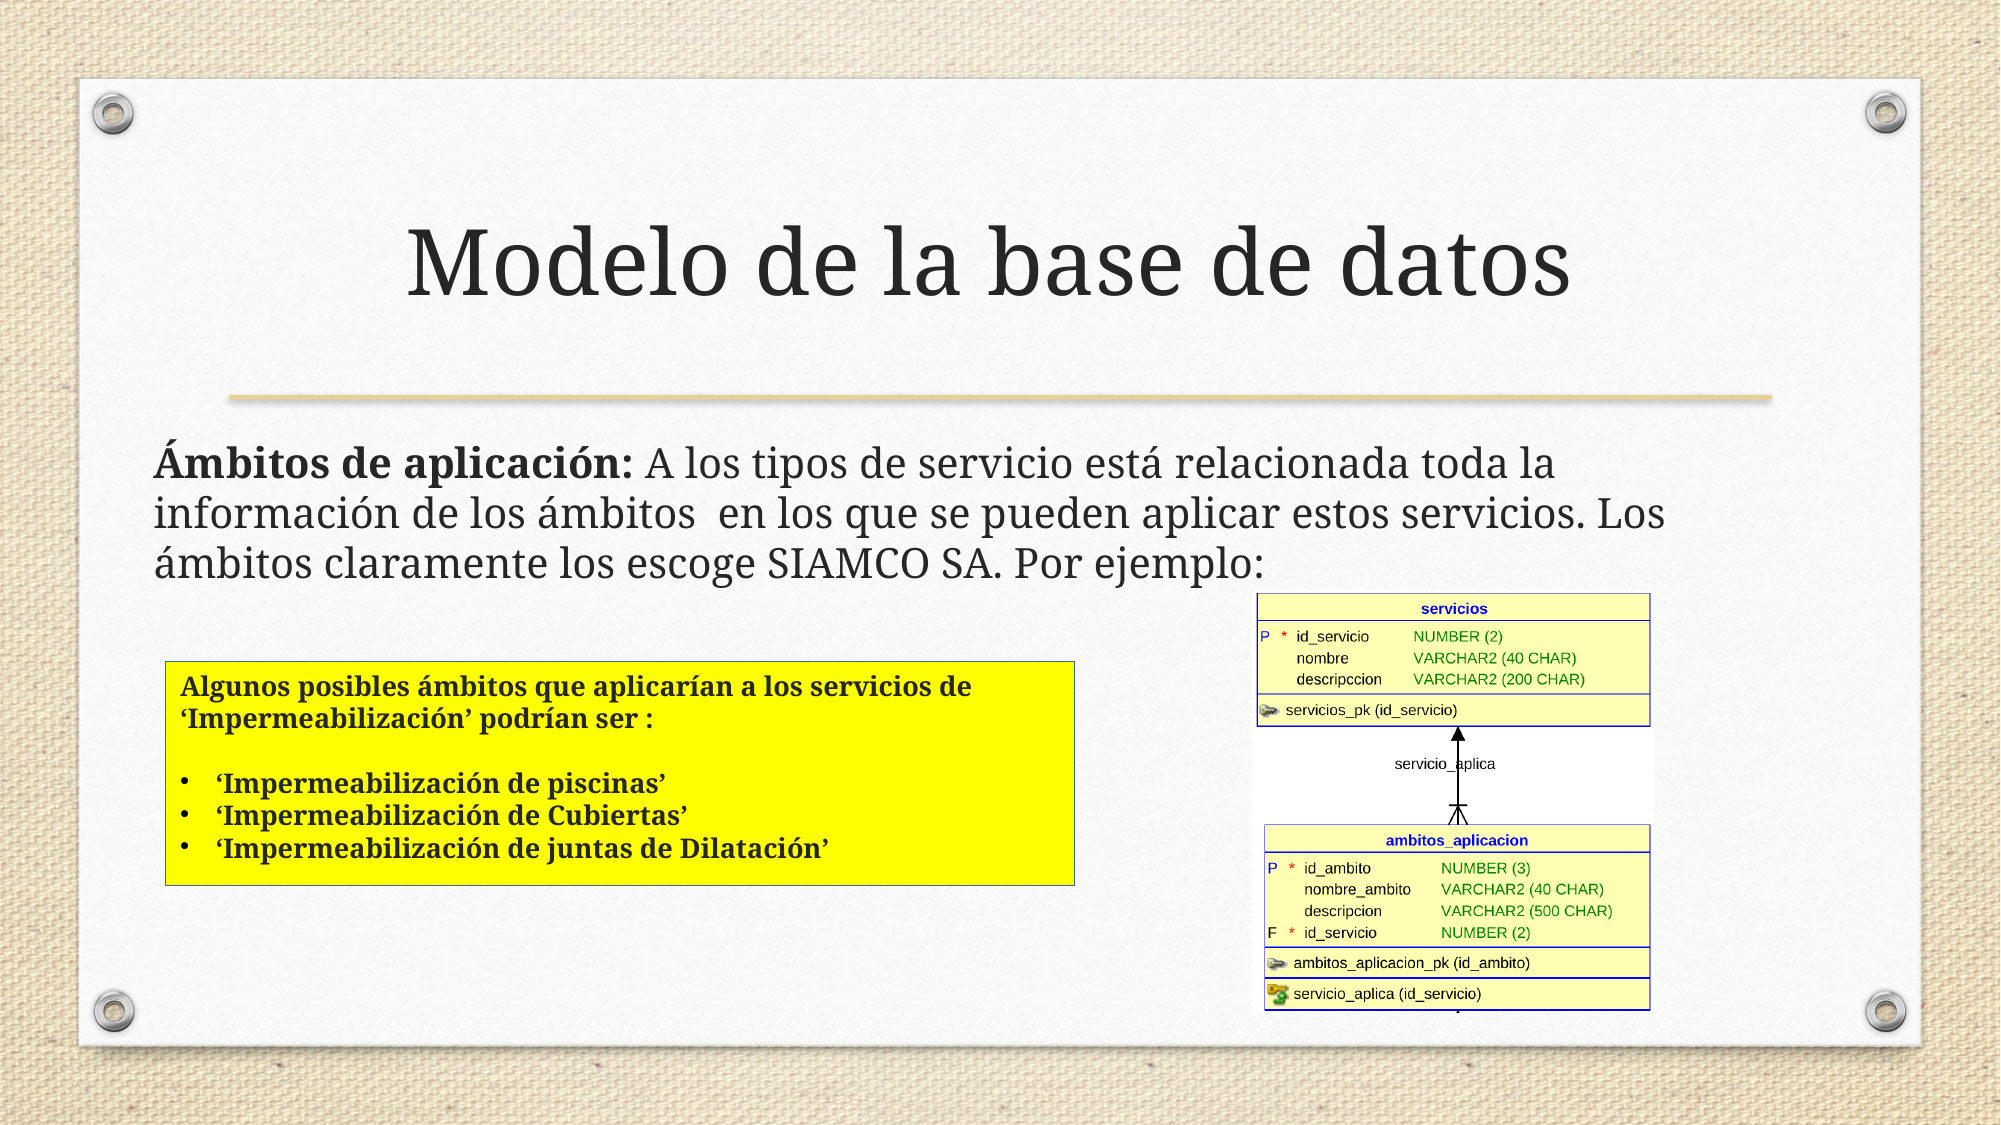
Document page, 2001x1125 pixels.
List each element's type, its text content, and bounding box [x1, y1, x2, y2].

text_box Ámbitos de aplicación: A los tipos de servicio está relacionada toda la información de los ámbitos en los que se pueden aplicar estos servicios. Los ámbitos claramente los escoge SIAMCO SA. Por ejemplo: [153, 436, 1760, 783]
picture [0, 0, 2001, 1125]
text_box Modelo de la base de datos [89, 204, 1890, 315]
text_box Algunos posibles ámbitos que aplicarían a los servicios de ‘Impermeabilización’ podrían ser : ‘Impermeabilización de piscinas’ ‘Impermeabilización de Cubiertas’ ‘Impermeabilización de juntas de Dilatación’ [165, 661, 1075, 886]
